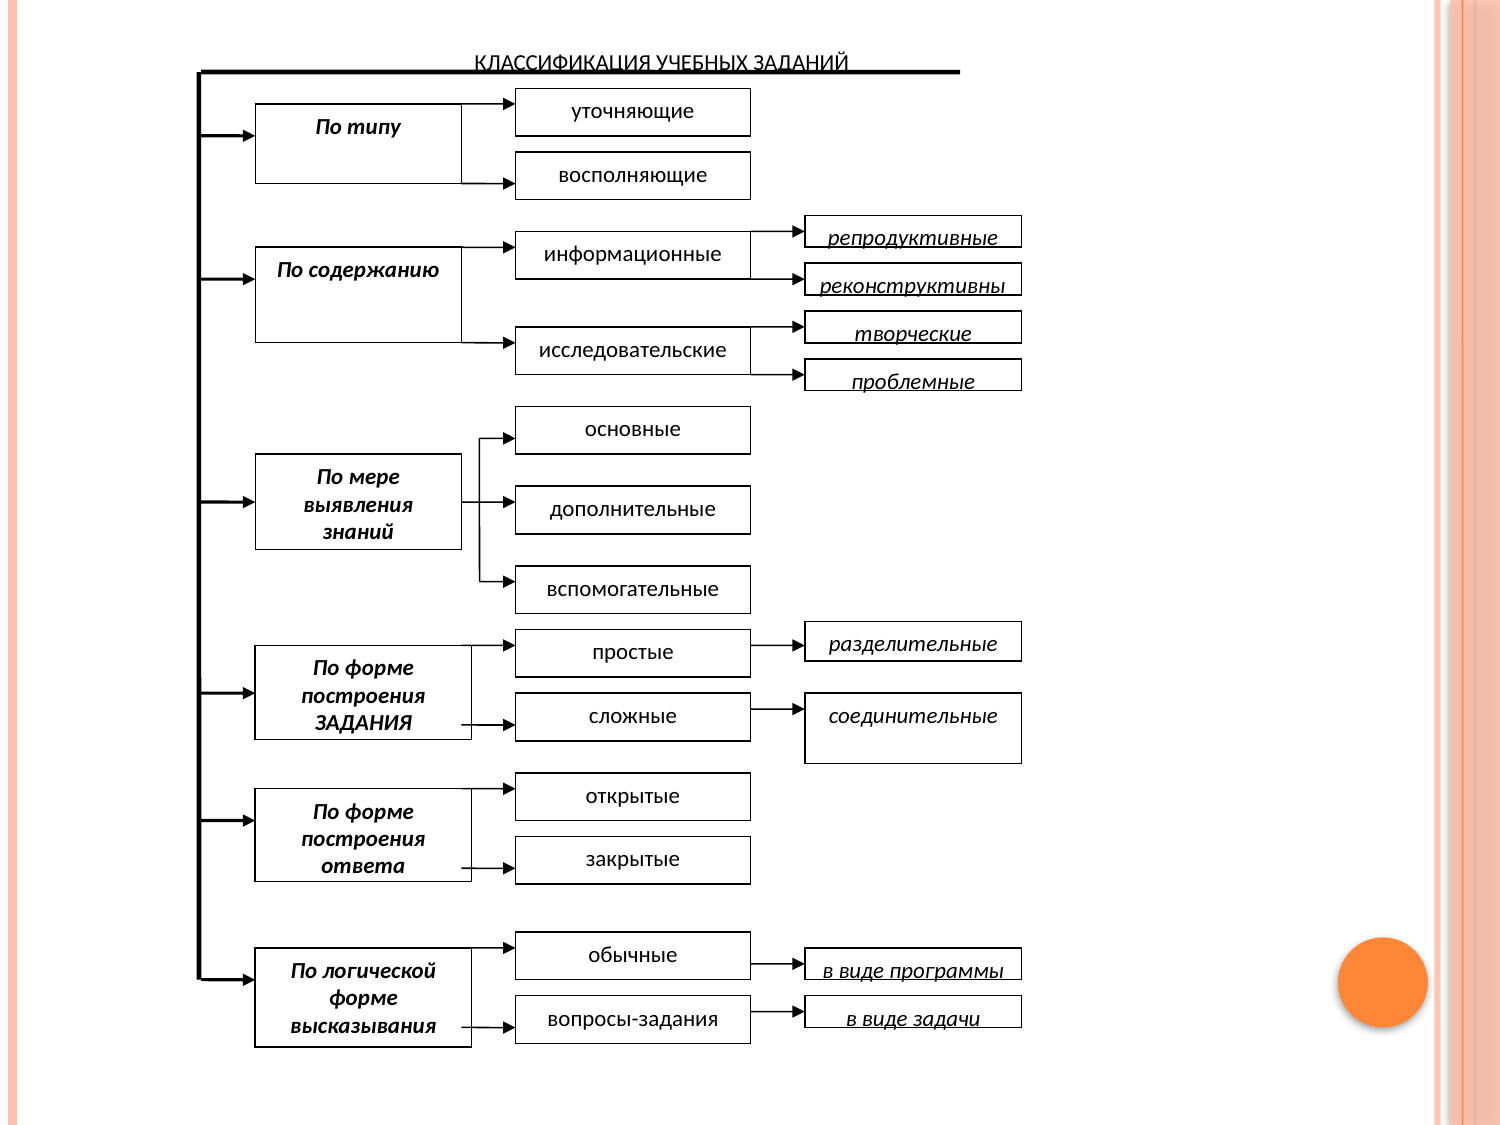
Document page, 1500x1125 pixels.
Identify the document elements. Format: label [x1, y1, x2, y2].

text_box [182, 23, 1023, 1060]
